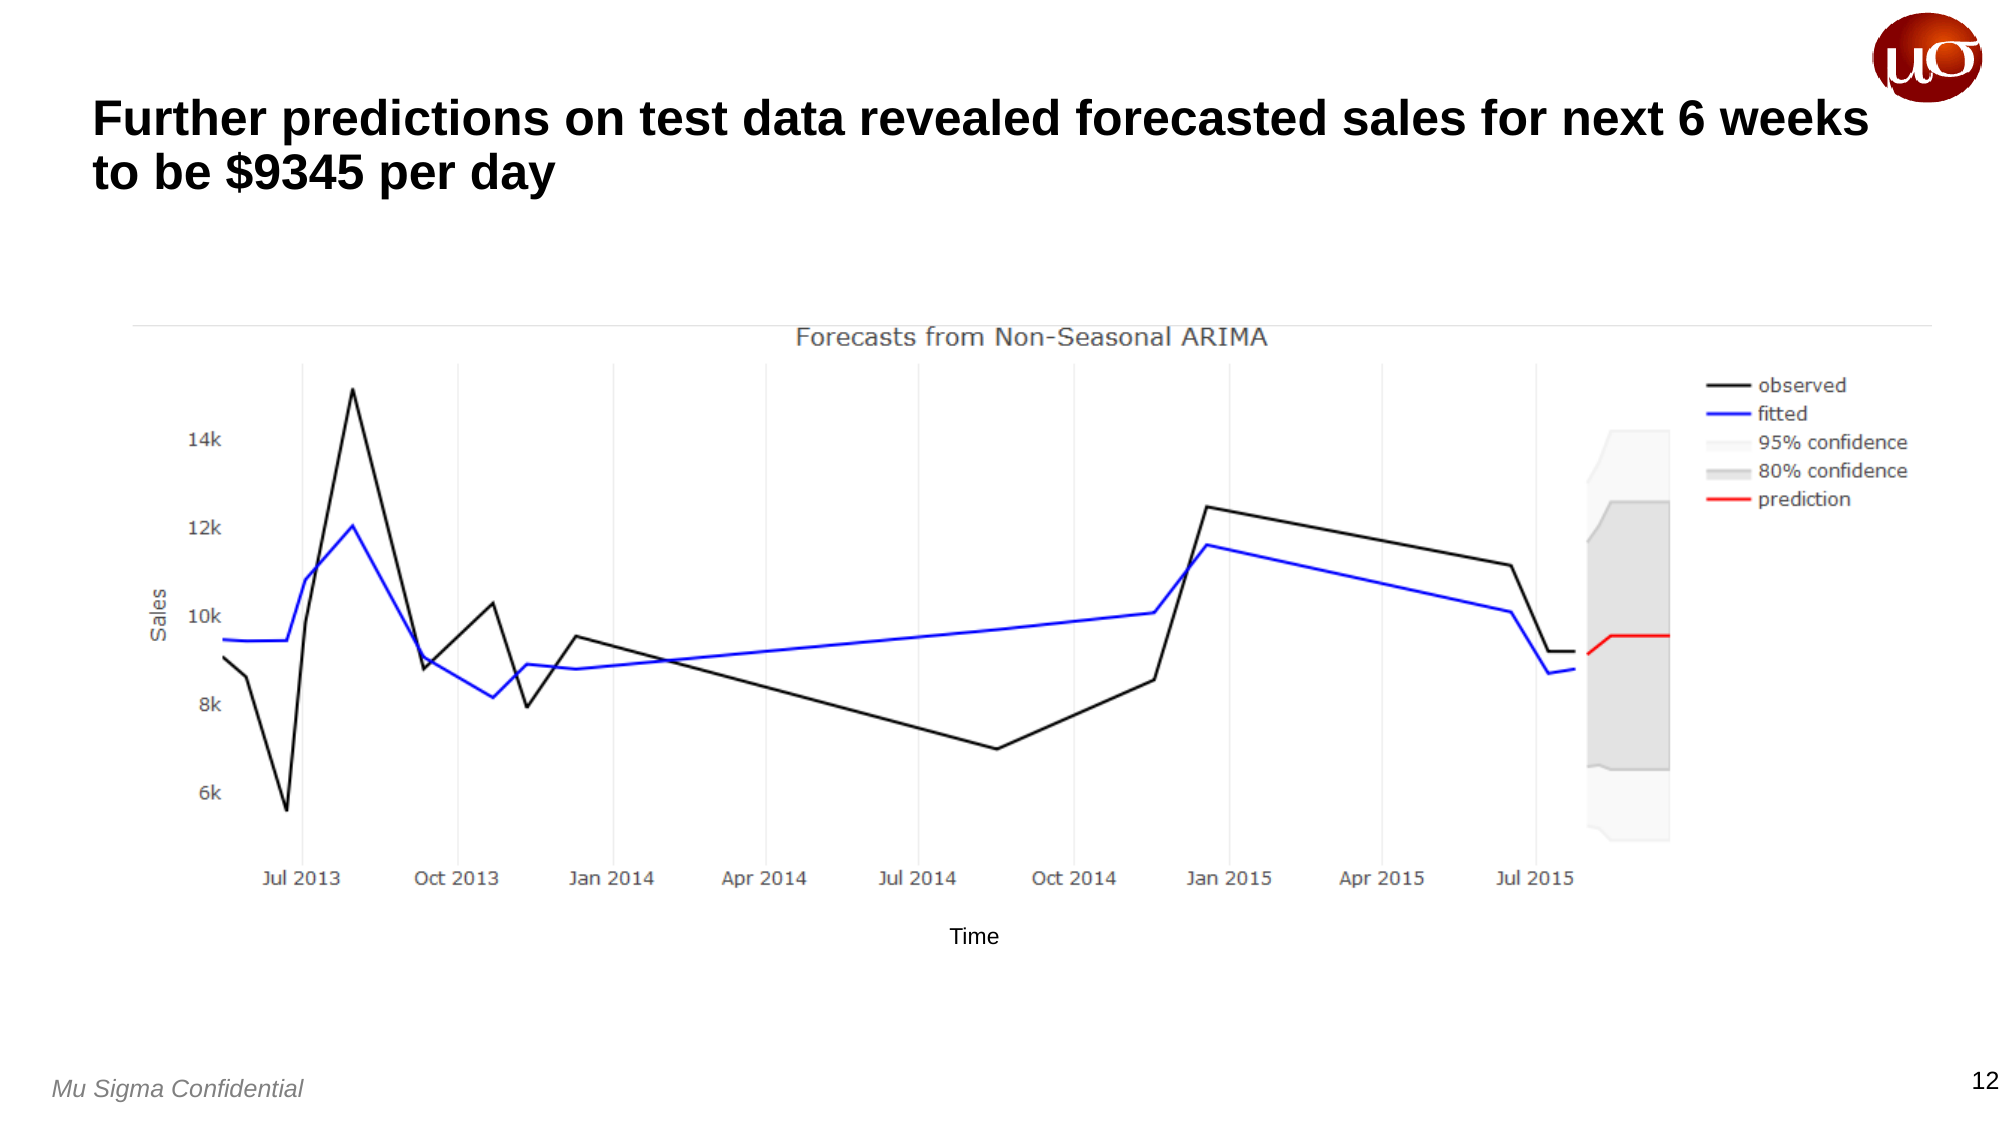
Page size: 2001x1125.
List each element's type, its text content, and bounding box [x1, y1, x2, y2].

title Further predictions on test data revealed forecasted sales for next 6 weeks to be $9345 per day [92, 62, 1908, 201]
picture [1867, 12, 1988, 103]
picture [130, 325, 1932, 945]
